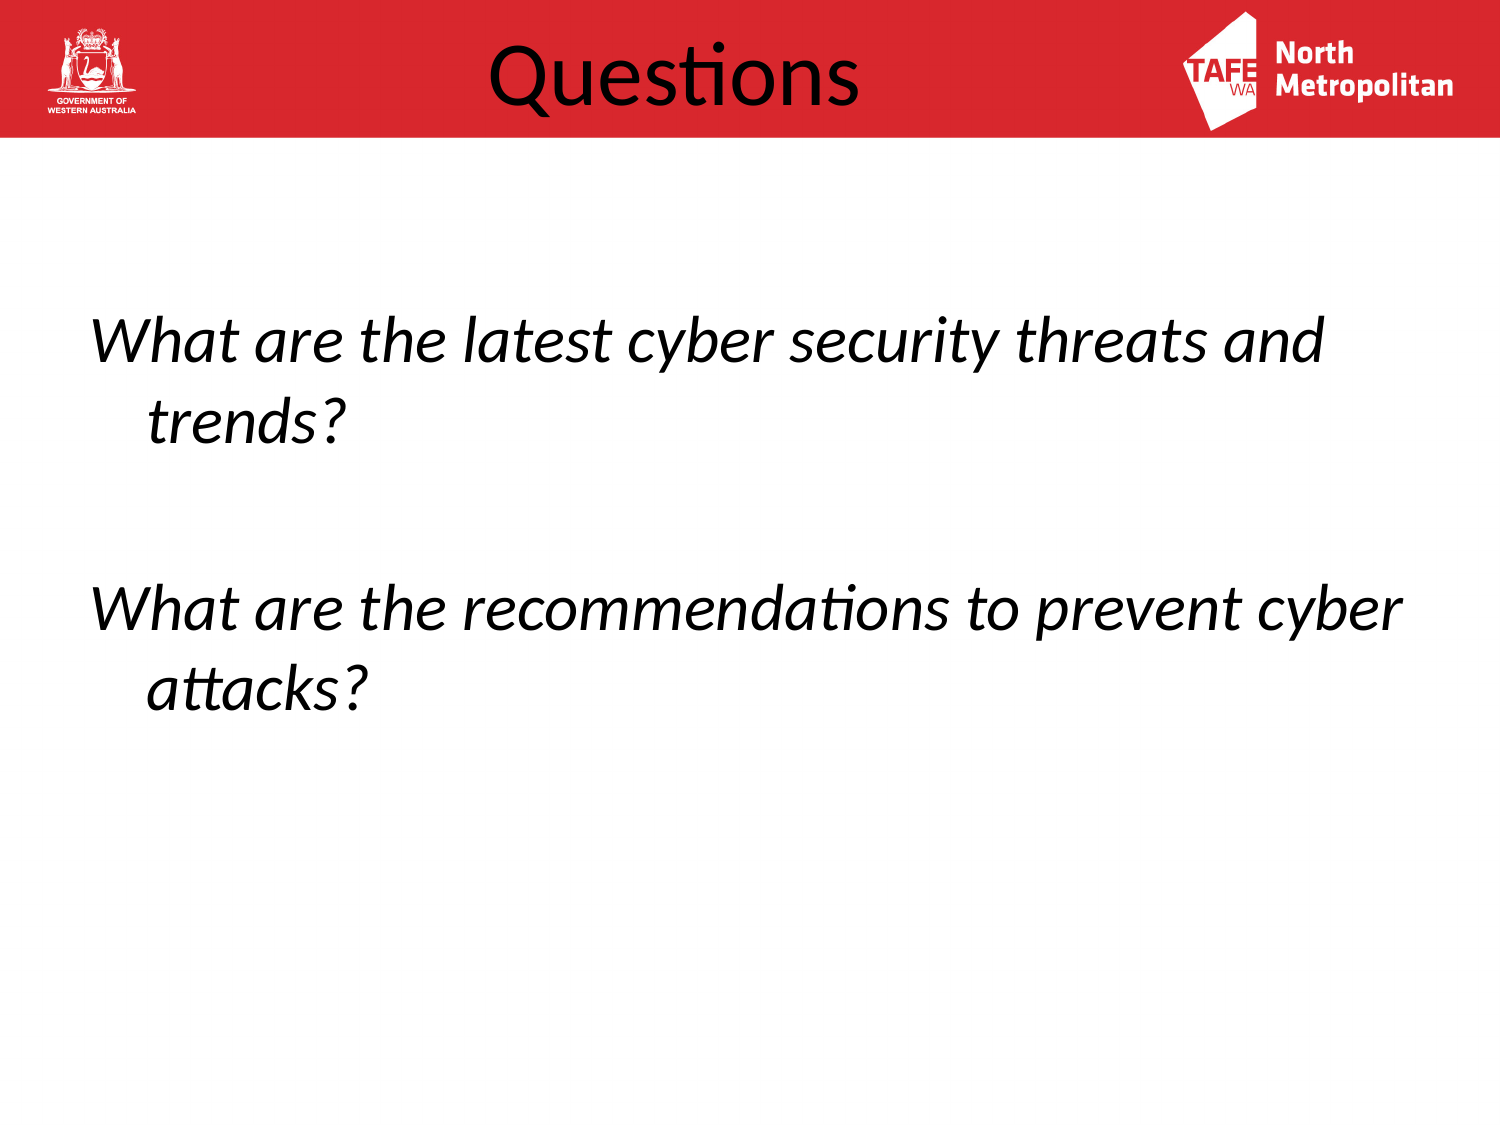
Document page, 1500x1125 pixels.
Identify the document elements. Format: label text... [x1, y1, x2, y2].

picture [0, 0, 1500, 1125]
list What are the latest cyber security threats and trends? What are the recommendations to prevent cyber attacks? [74, 215, 1425, 958]
title Questions [0, 0, 1350, 163]
